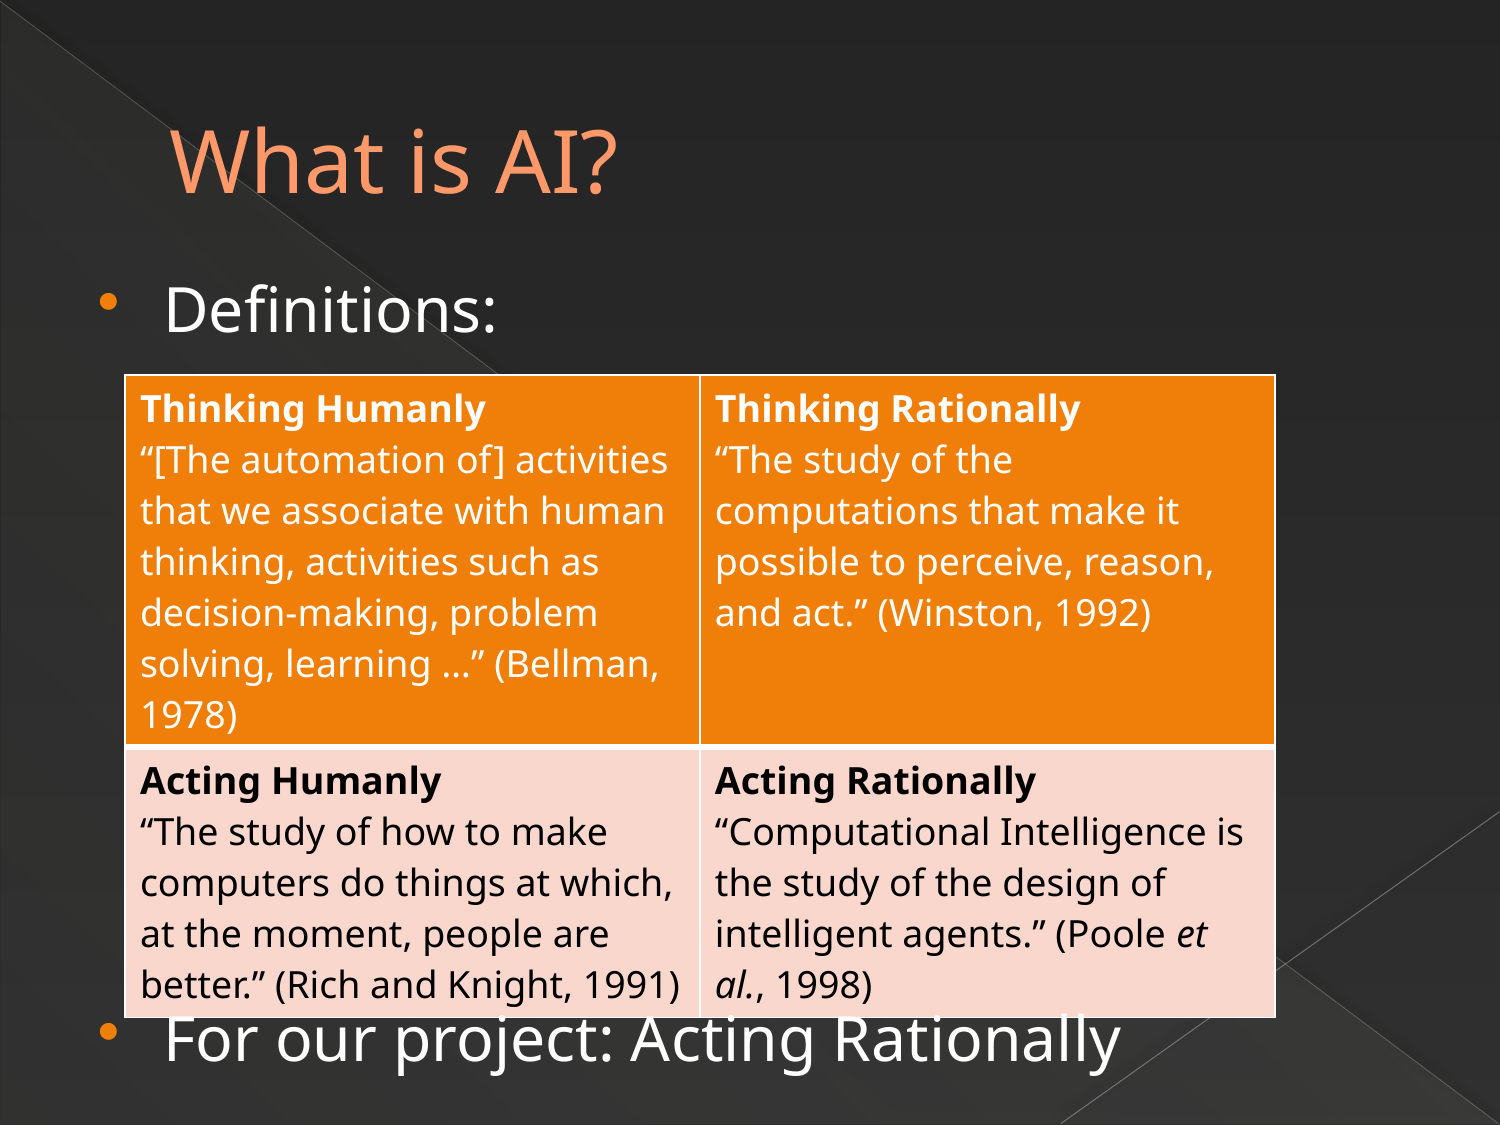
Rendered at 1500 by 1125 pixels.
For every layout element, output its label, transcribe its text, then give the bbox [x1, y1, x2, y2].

table_cell Acting Rationally “Computational Intelligence is the study of the design of intelligent agents.” (Poole et al., 1998) [701, 750, 1274, 987]
table_header Thinking Rationally “The study of the computations that make it possible to perceive, reason, and act.” (Winston, 1992) [701, 376, 1274, 744]
list Definitions: [75, 262, 1425, 938]
table_cell Acting Humanly “The study of how to make computers do things at which, at the moment, people are better.” (Rich and Knight, 1991) [126, 750, 699, 987]
text_box For our project: Acting Rationally [74, 987, 1425, 1100]
title What is AI? [75, 43, 1425, 262]
table_header Thinking Humanly “[The automation of] activities that we associate with human thinking, activities such as decision-making, problem solving, learning …” (Bellman, 1978) [126, 376, 699, 744]
